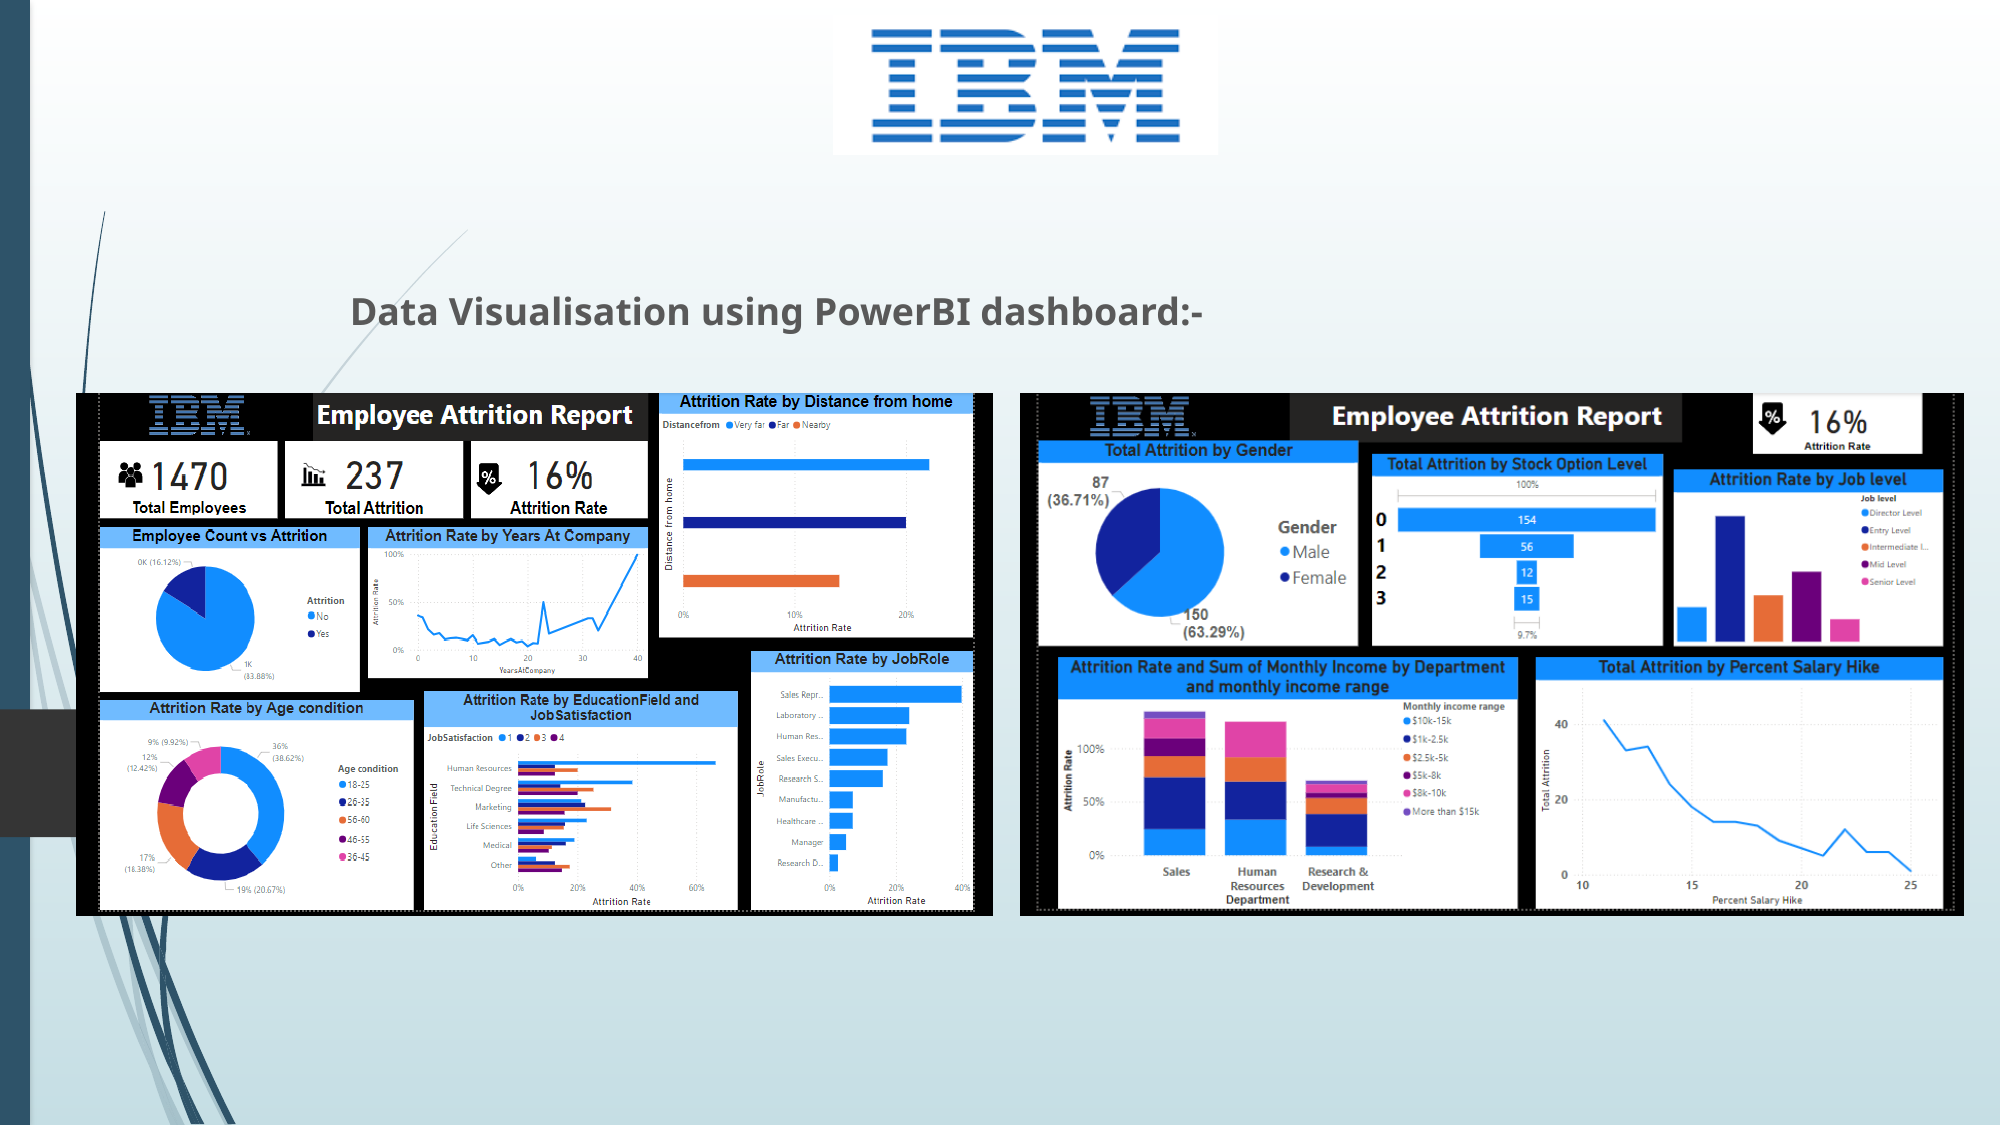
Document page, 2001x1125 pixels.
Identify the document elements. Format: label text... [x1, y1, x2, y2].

picture [832, 15, 1219, 155]
subtitle Data Visualisation using PowerBI dashboard:- [334, 280, 1798, 466]
picture [76, 393, 994, 916]
picture [1019, 393, 1964, 916]
